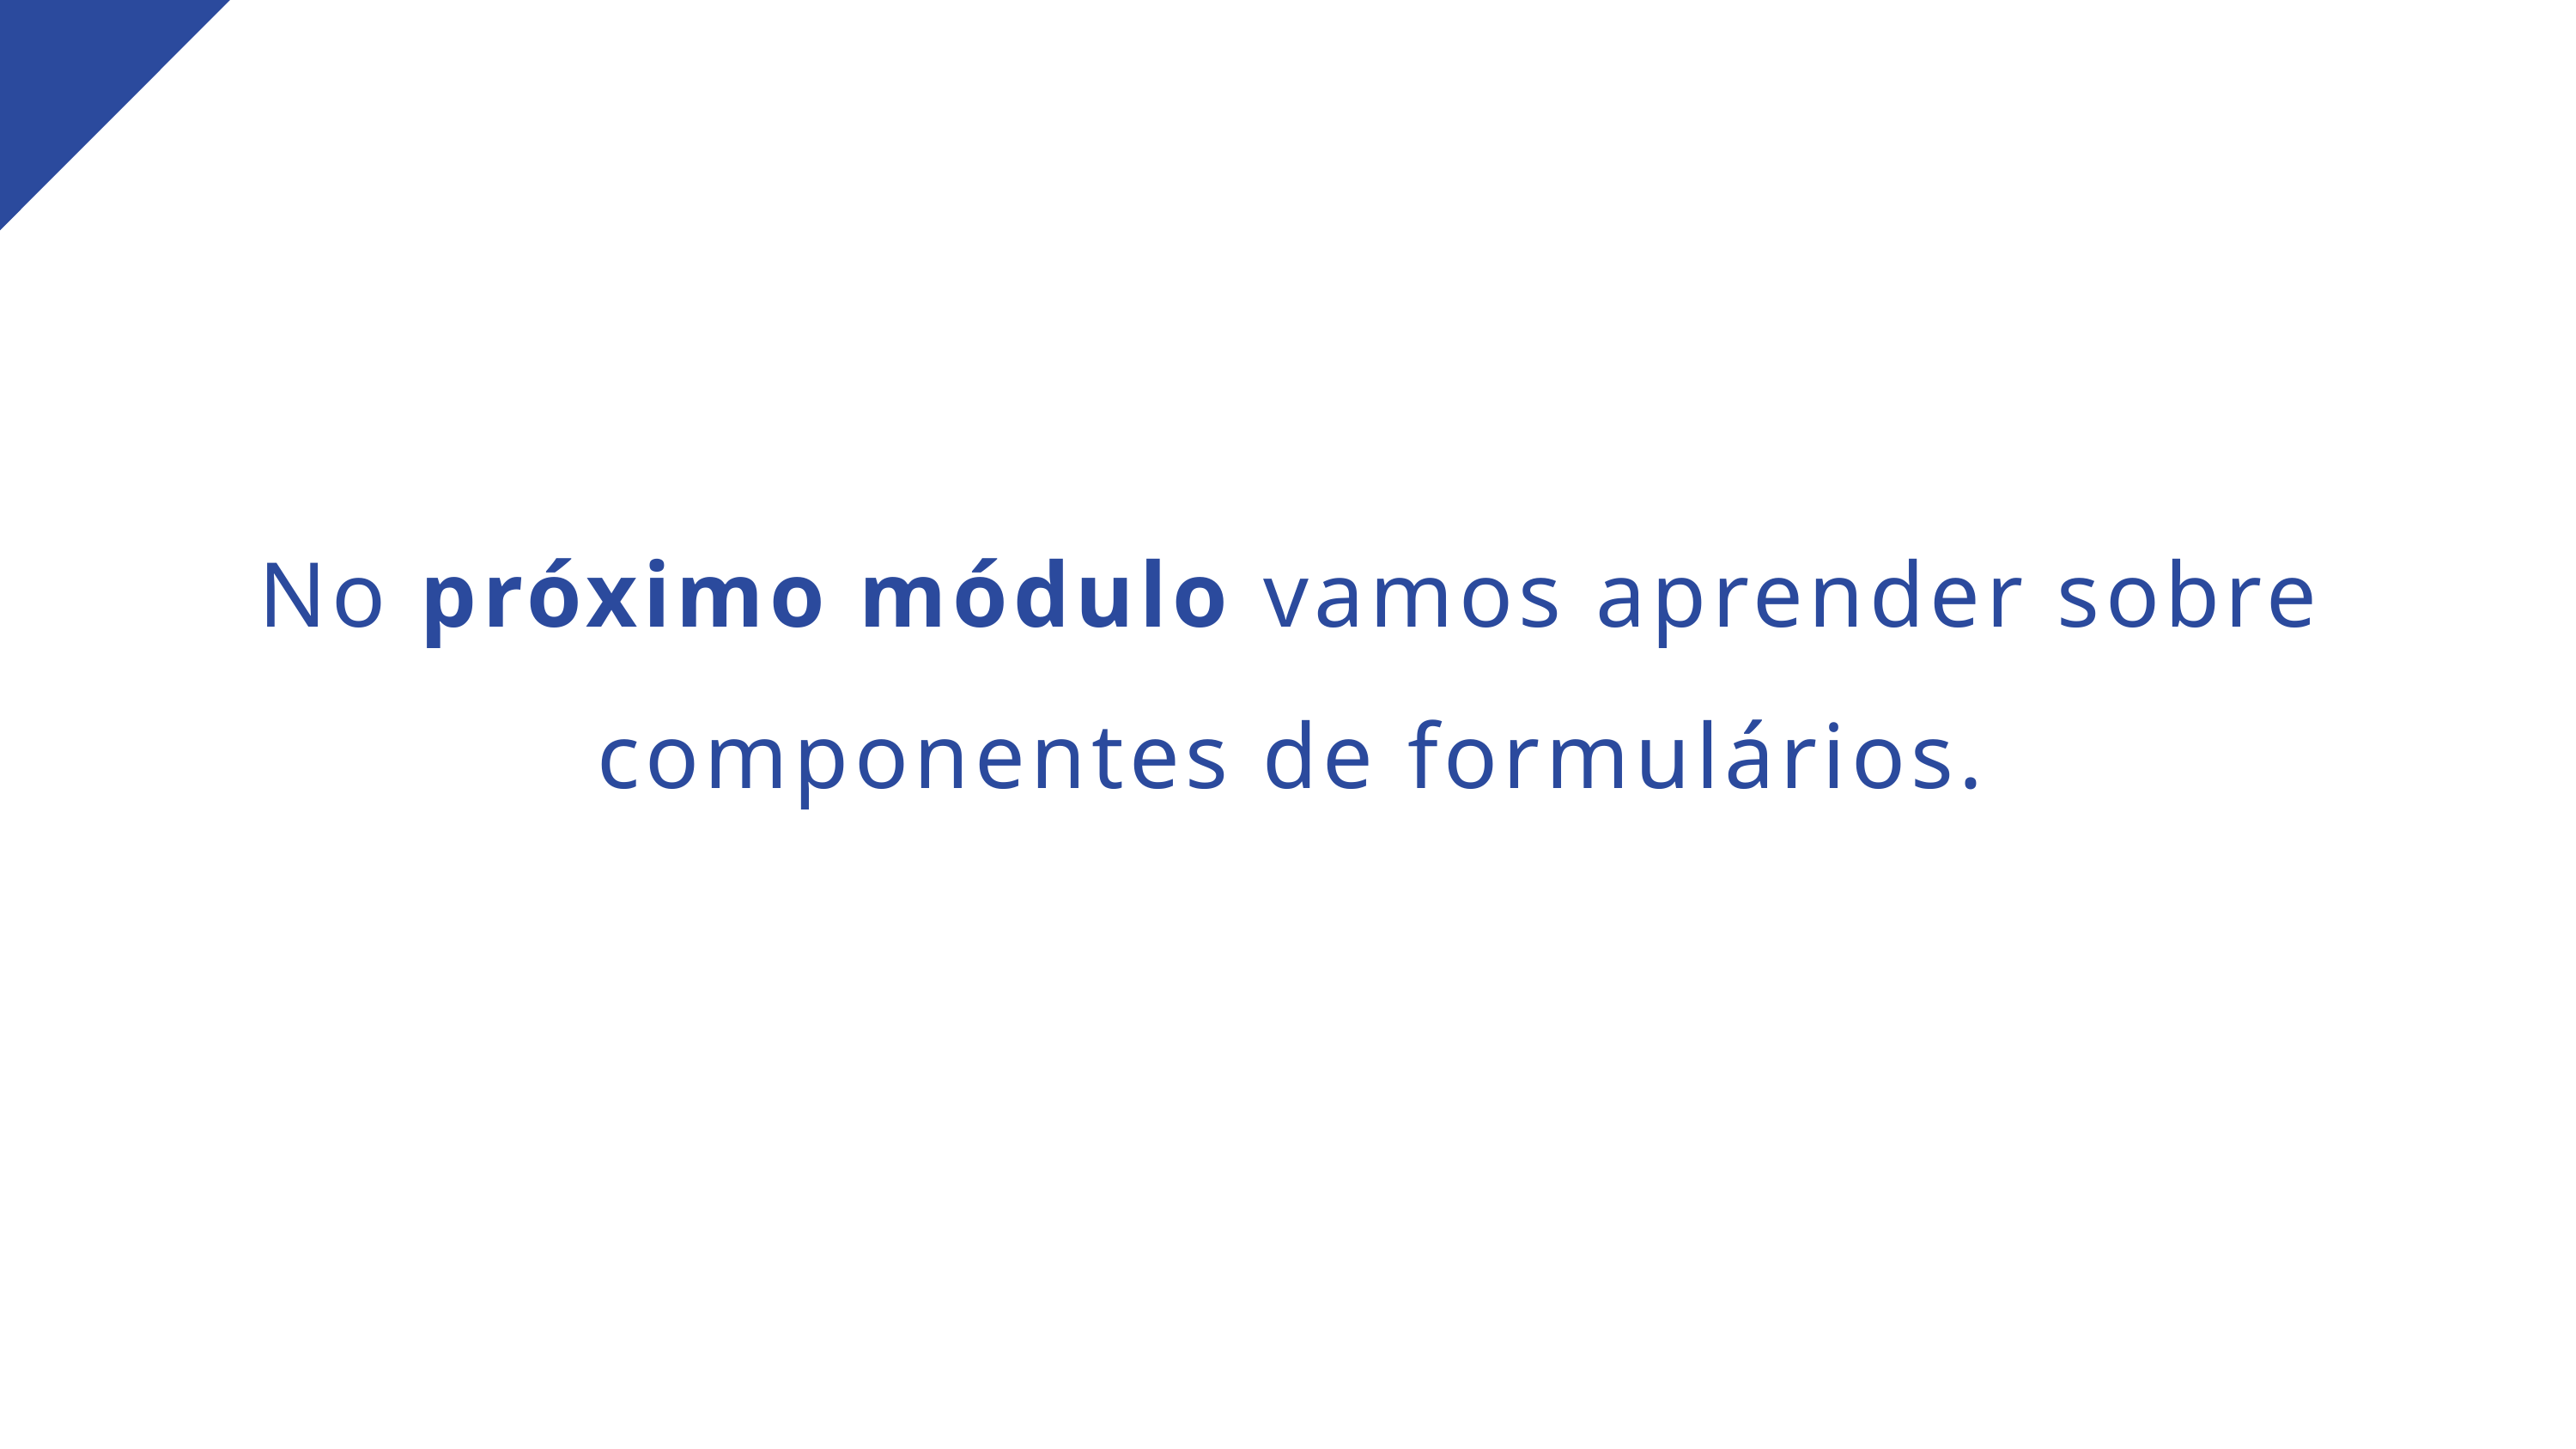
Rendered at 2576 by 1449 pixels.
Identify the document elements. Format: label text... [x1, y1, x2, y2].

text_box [0, 0, 231, 231]
text_box No próximo módulo vamos aprender sobre componentes de formulários. [115, 484, 2468, 807]
